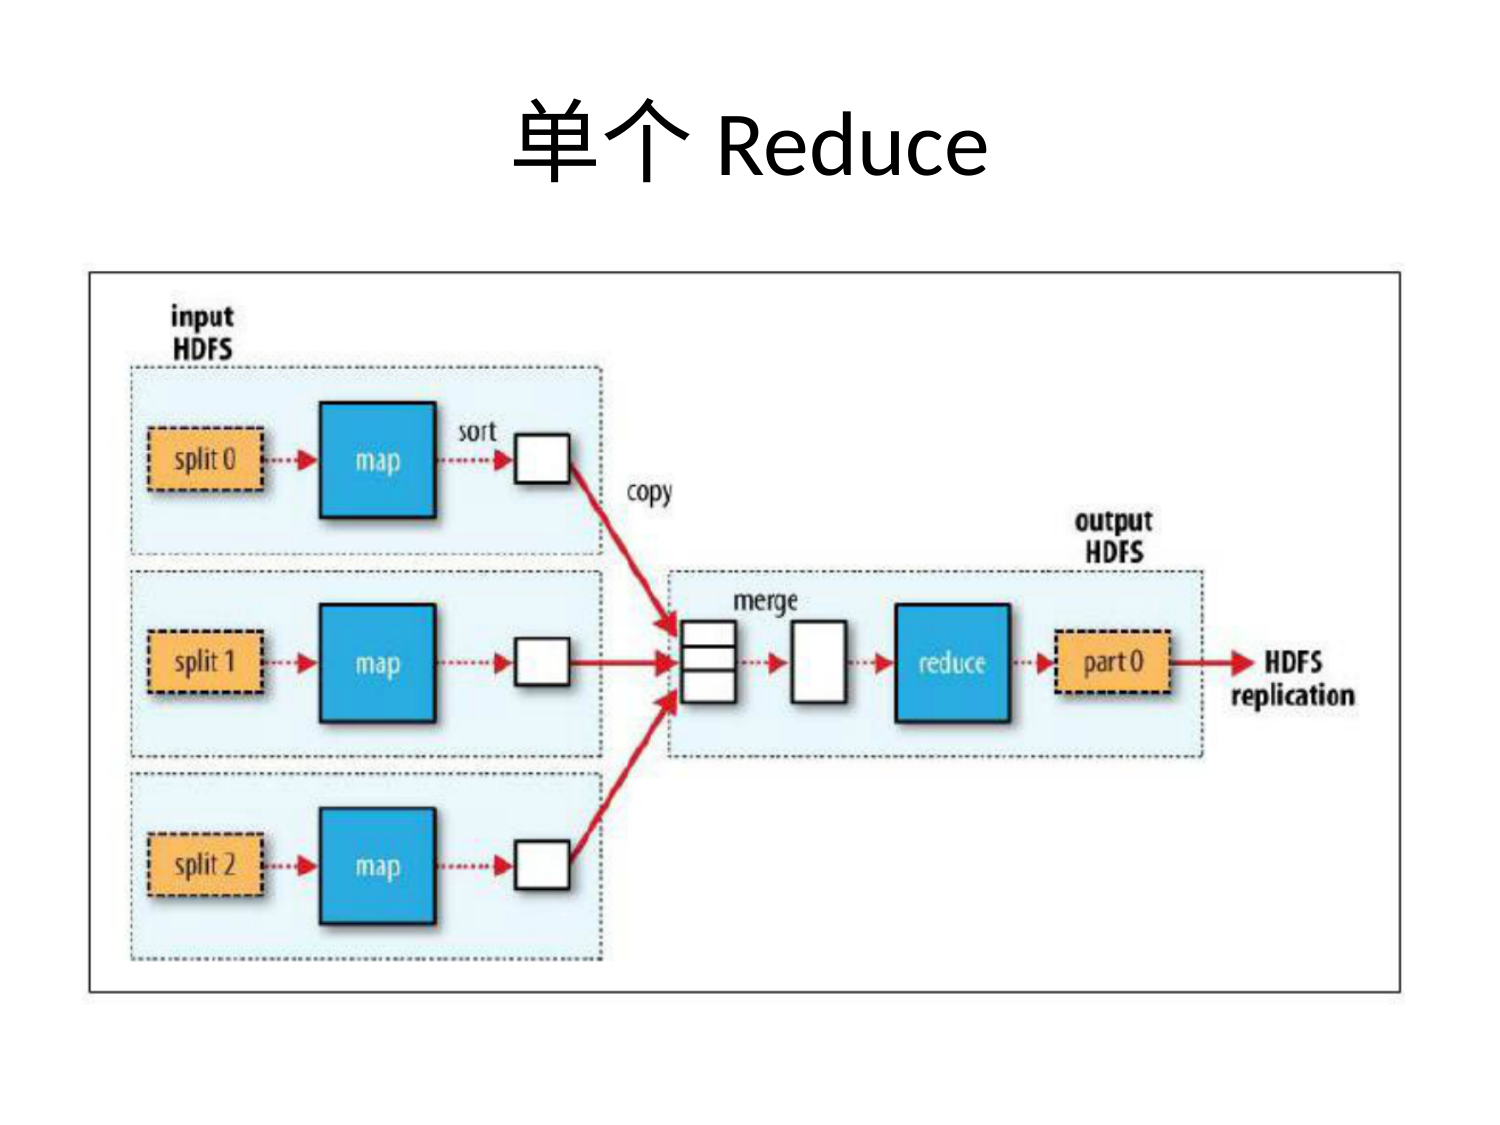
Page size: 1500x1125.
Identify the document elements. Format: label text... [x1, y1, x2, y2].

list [82, 262, 1418, 1006]
title 单个Reduce [75, 45, 1425, 233]
